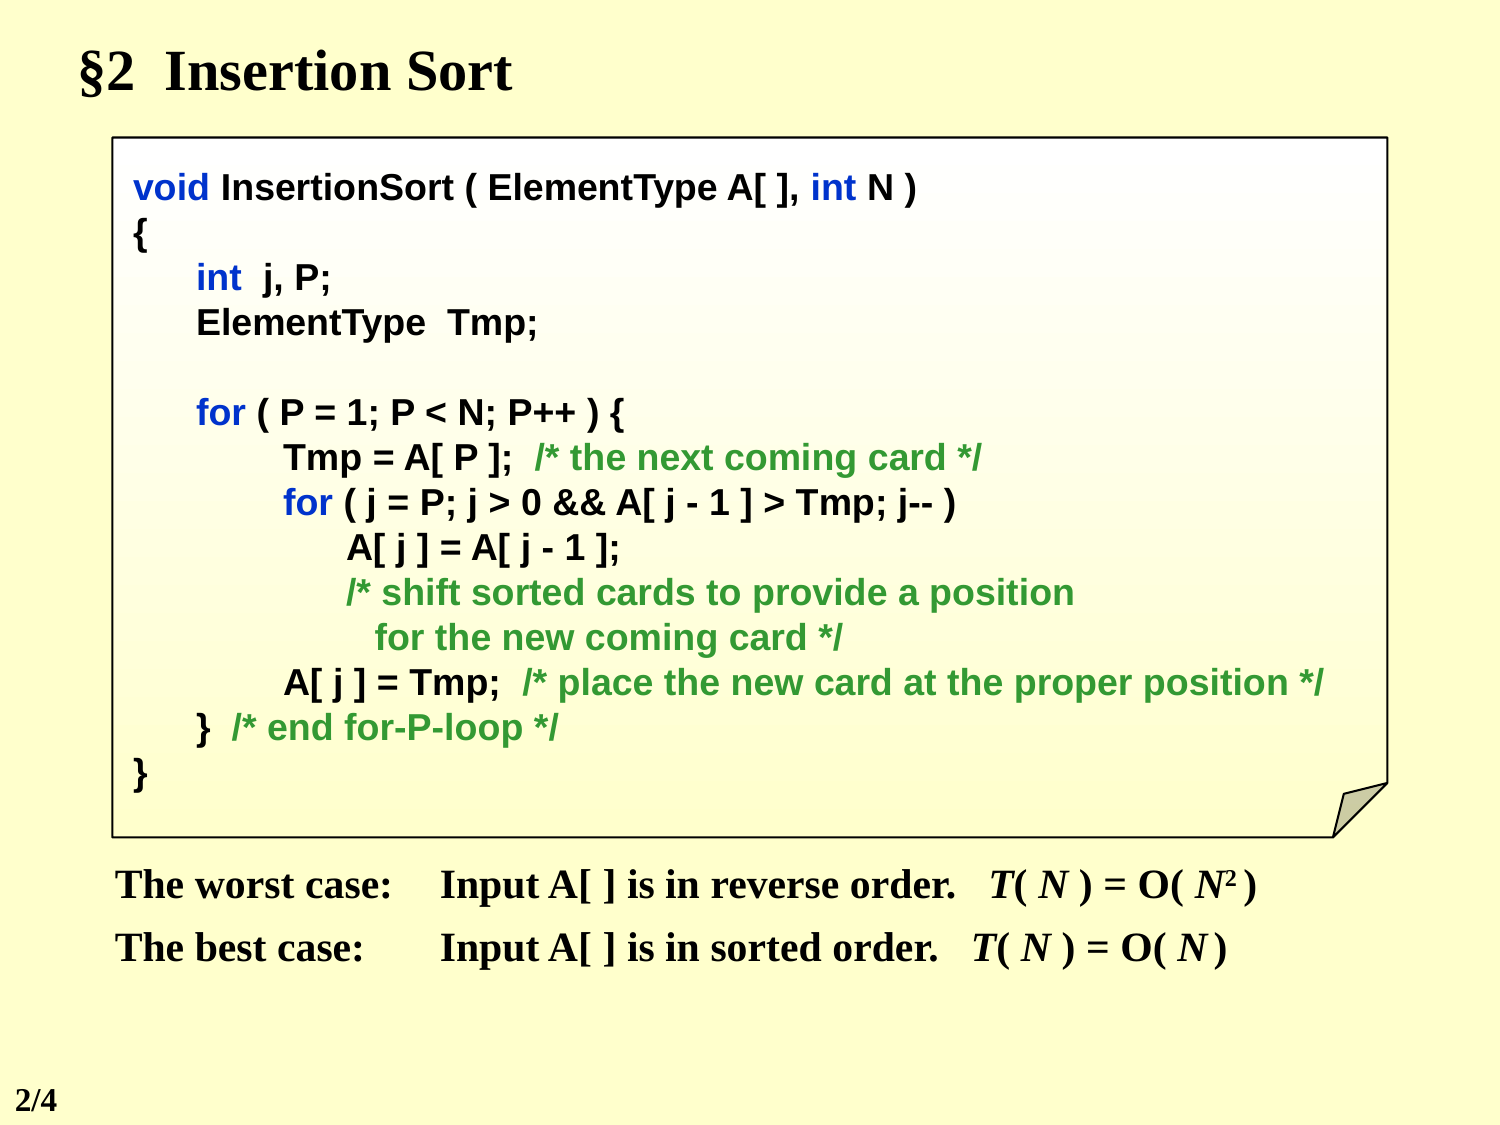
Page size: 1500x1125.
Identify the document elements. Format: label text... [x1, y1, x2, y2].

text_box §2 Insertion Sort [62, 24, 625, 110]
text_box 2/4 [0, 1070, 125, 1125]
text_box Input A[ ] is in sorted order. T( N ) = O( N ) [425, 912, 1363, 978]
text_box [393, 172, 842, 630]
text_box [499, 224, 907, 710]
text_box void InsertionSort ( ElementType A[ ], int N ) { int j, P; ElementType Tmp; for ( P = 1; P < N; P++ ) { Tmp = A[ P ]; /* the next coming card */ for ( j = P; j > 0 && A[ j - 1 ] > Tmp; j-- ) A[ j ] = A[ j - 1 ]; /* shift sorted cards to provide a position for the new coming card */ A[ j ] = Tmp; /* place the new card at the proper position */ } /* end for-P-loop */ } [112, 137, 1388, 838]
text_box Input A[ ] is in reverse order. T( N ) = O( N2 ) [425, 849, 1363, 912]
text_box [474, 630, 499, 653]
text_box The best case: [99, 912, 425, 978]
text_box The worst case: [99, 849, 425, 912]
